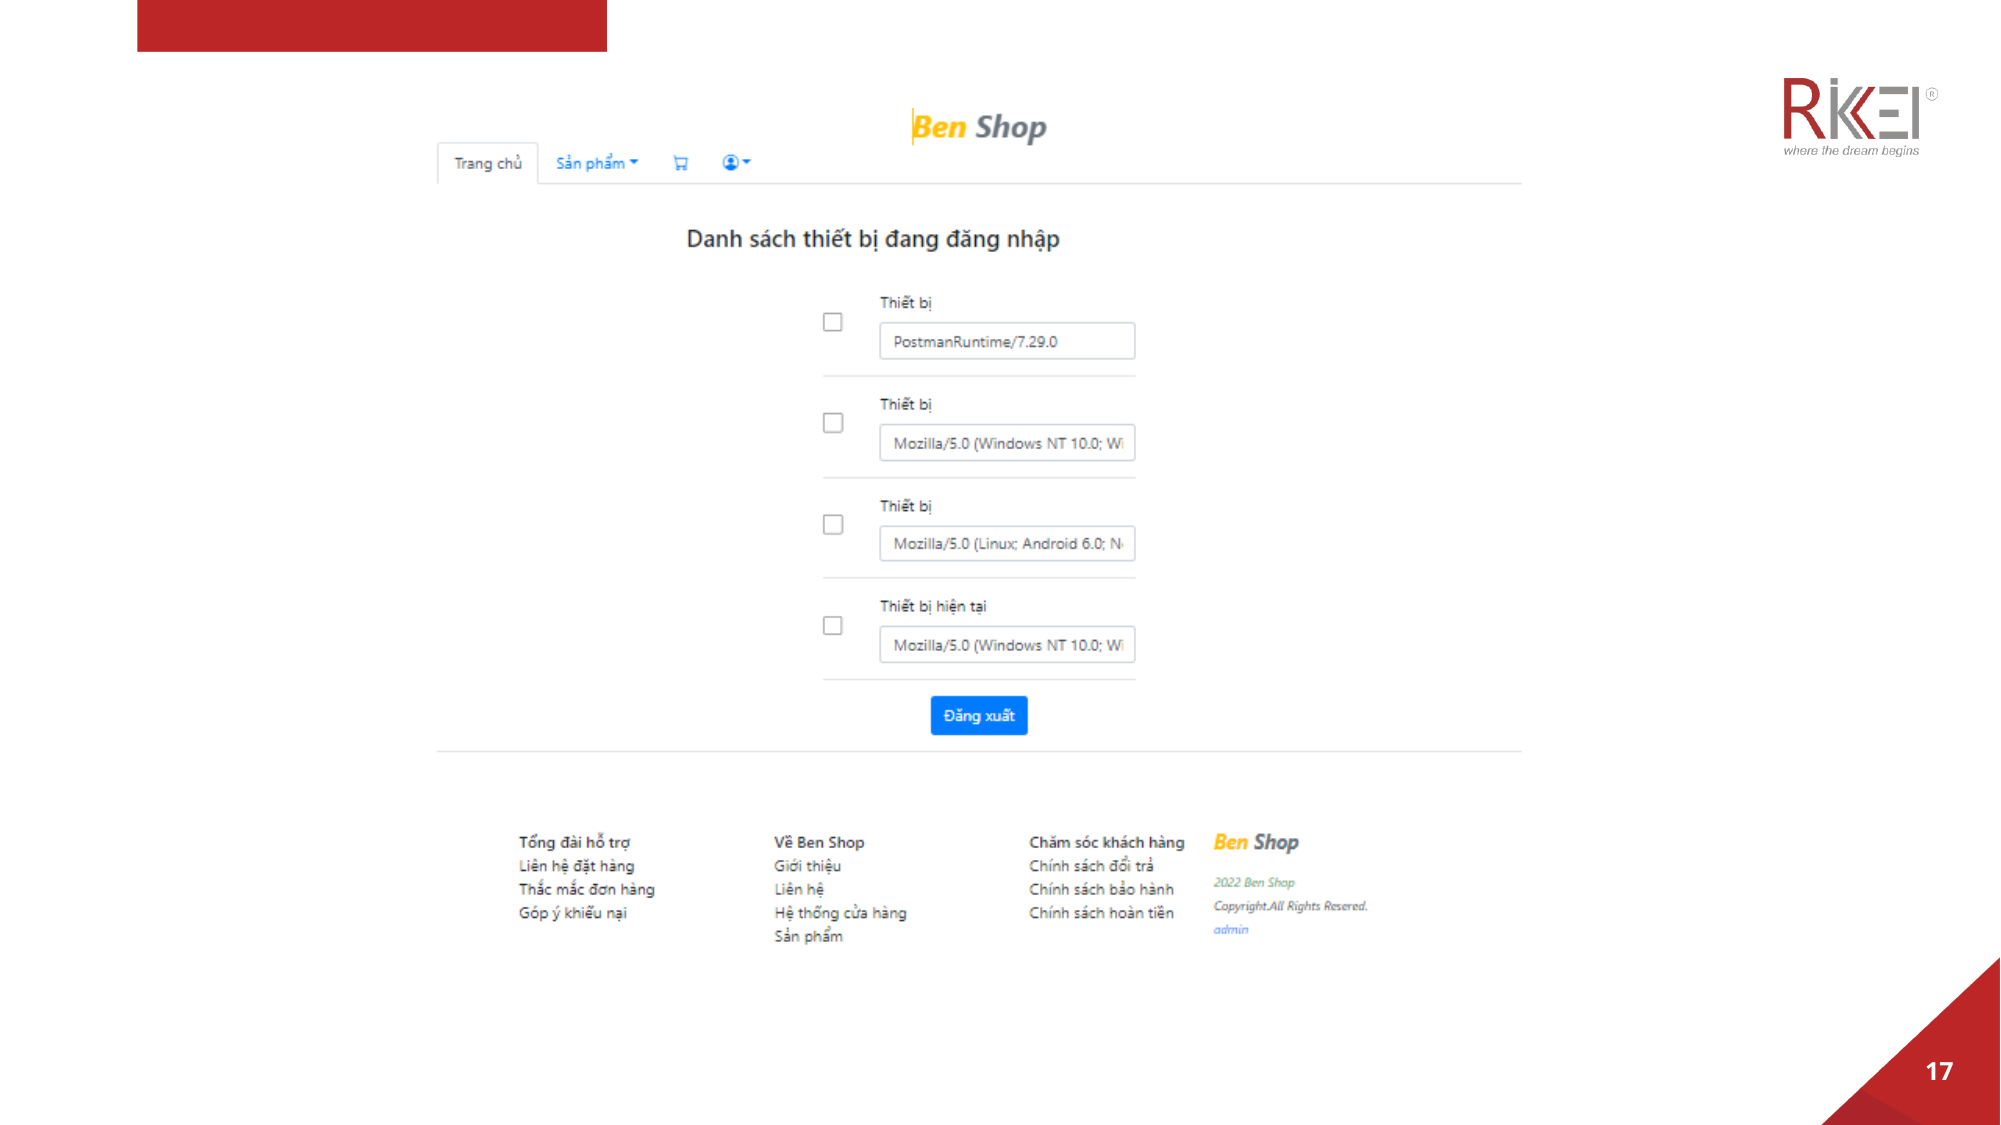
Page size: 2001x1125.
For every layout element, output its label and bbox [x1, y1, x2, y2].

picture [137, 0, 607, 52]
picture [1784, 78, 1938, 157]
picture [1818, 957, 2000, 1125]
picture [330, 108, 1669, 1017]
